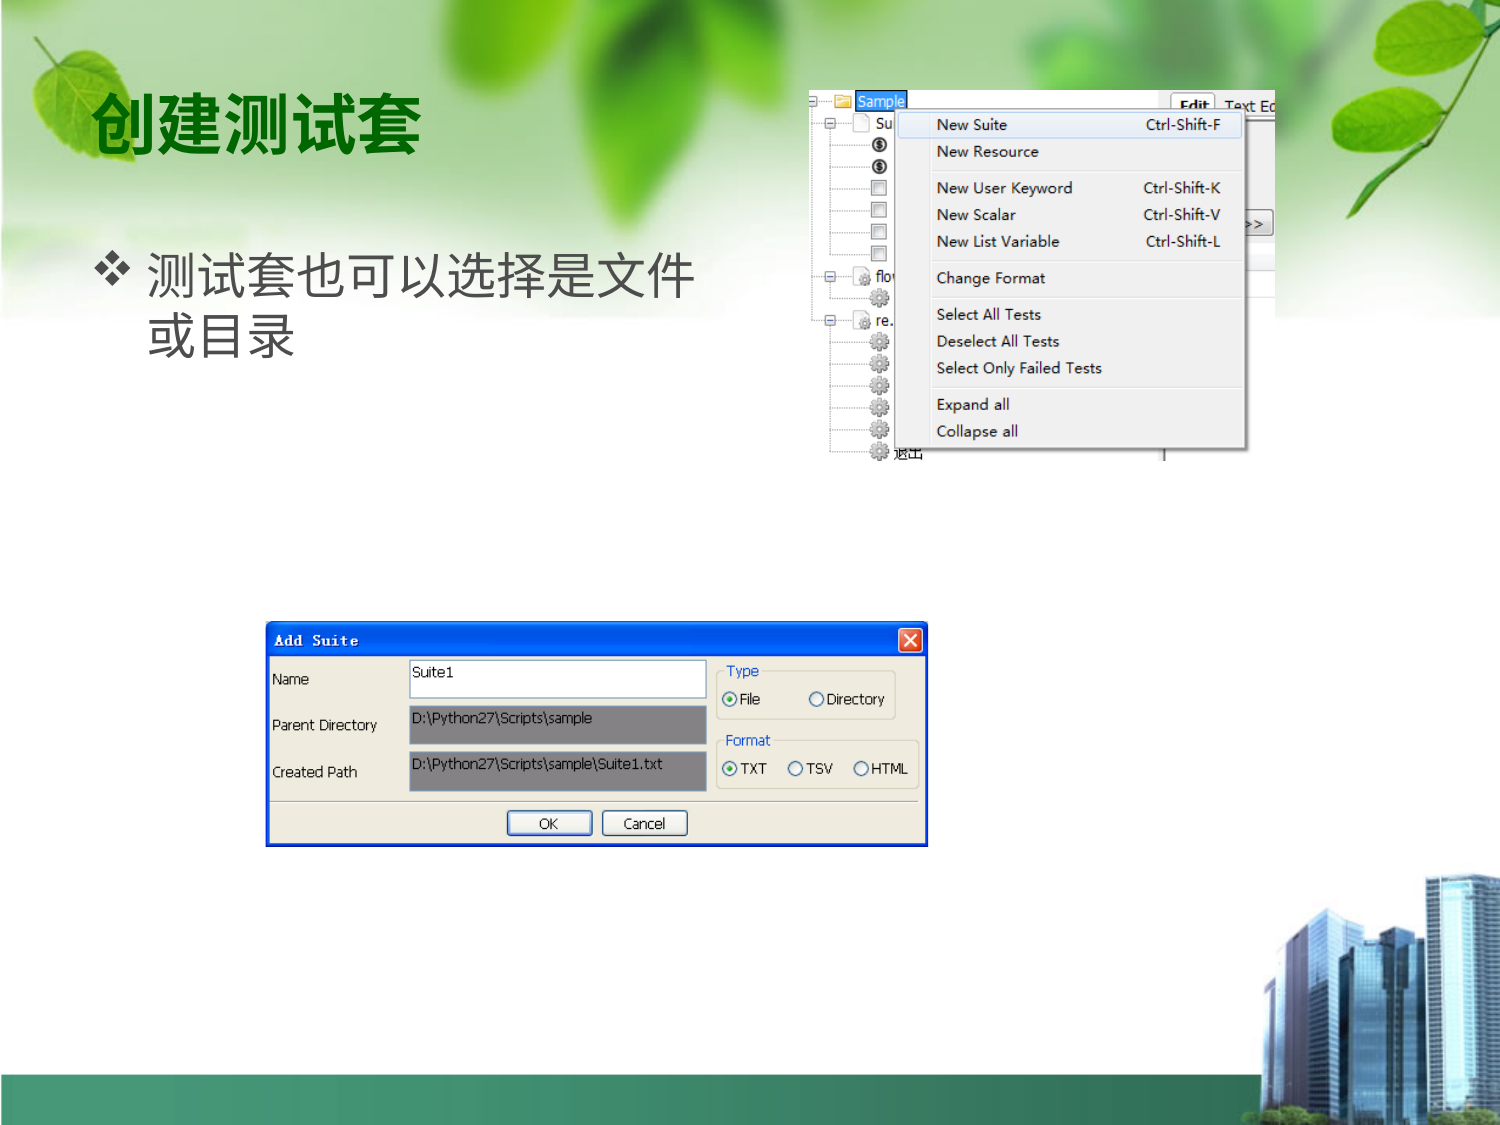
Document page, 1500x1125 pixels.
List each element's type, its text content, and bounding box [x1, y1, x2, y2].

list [809, 90, 1275, 461]
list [265, 621, 929, 847]
title 创建测试套 [75, 45, 1425, 200]
list 测试套也可以选择是文件或目录 [75, 237, 738, 1005]
picture [0, 0, 1500, 1125]
